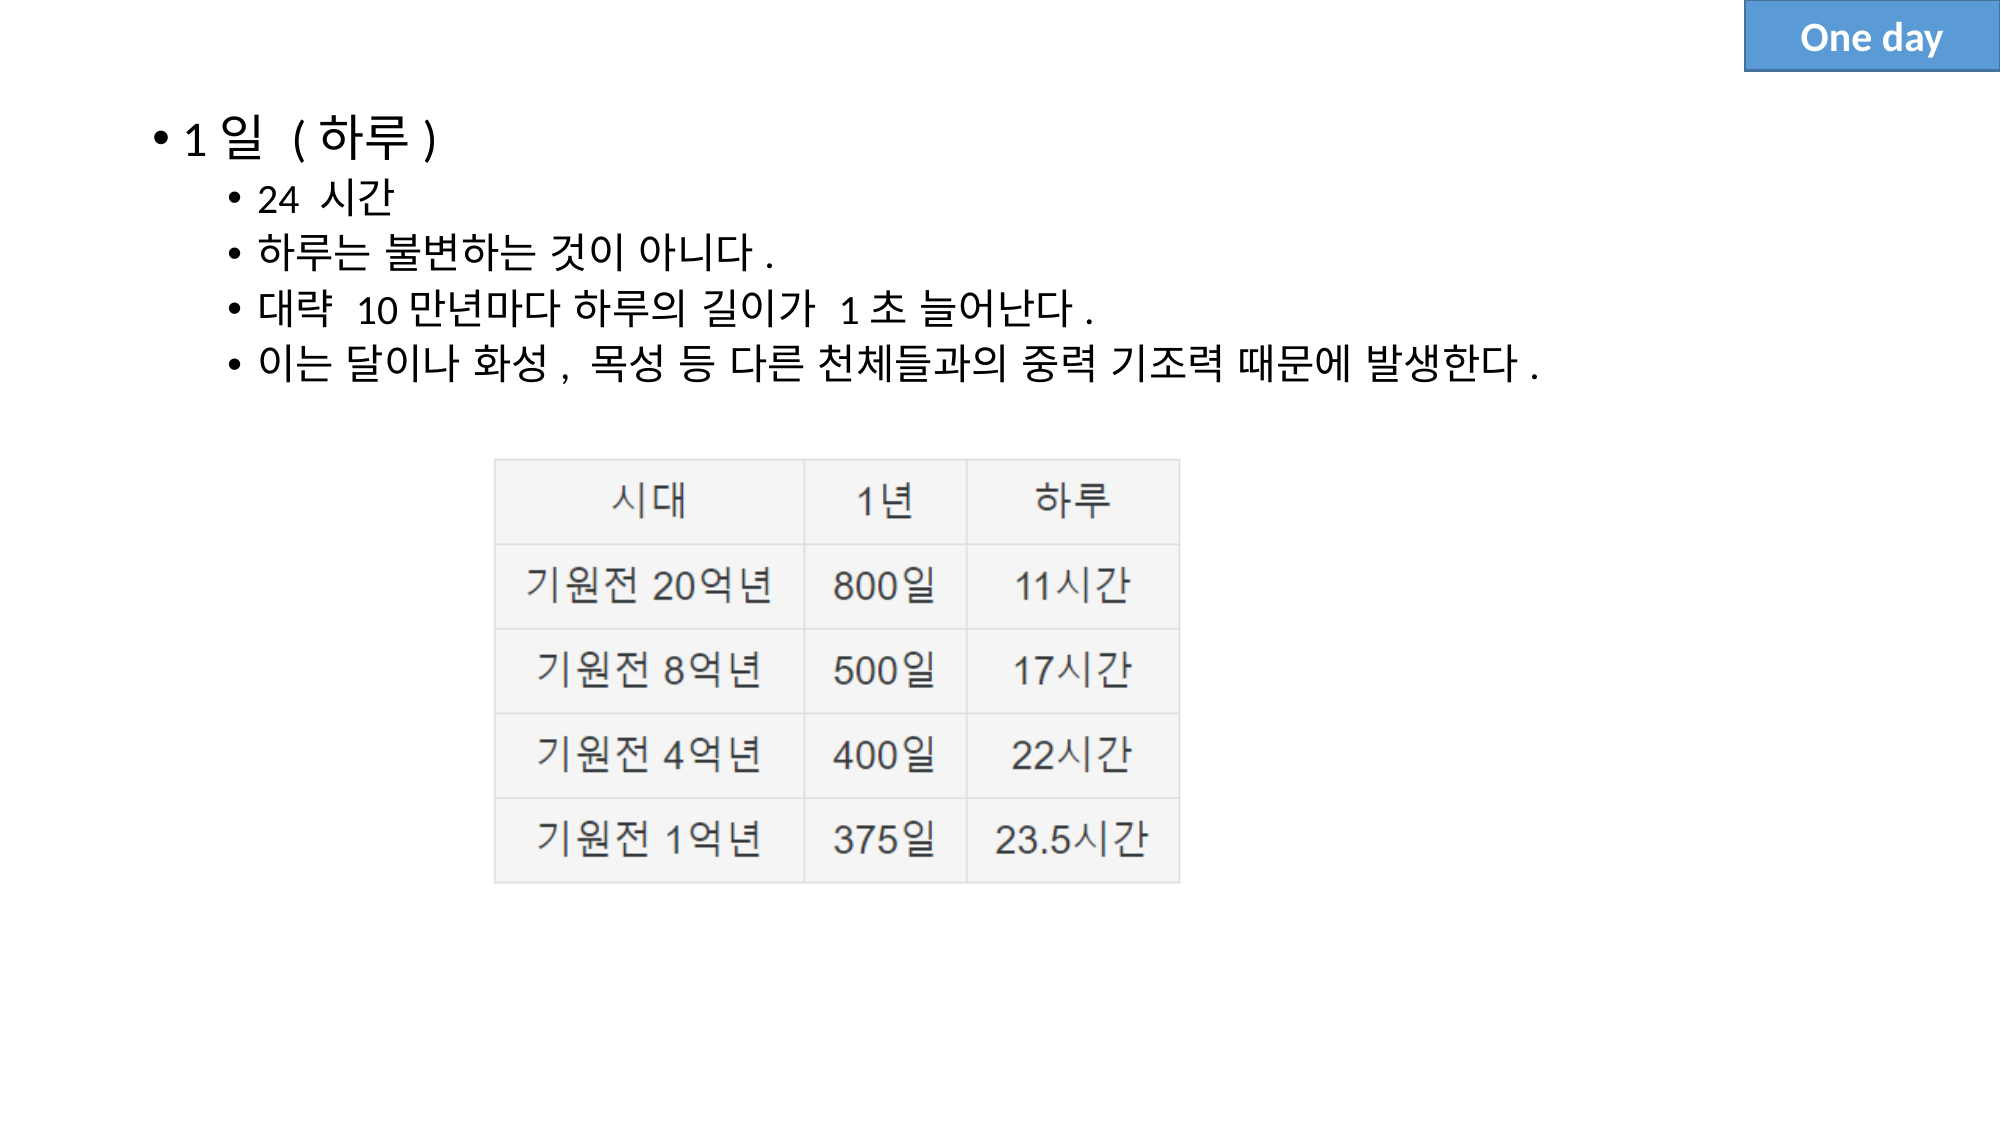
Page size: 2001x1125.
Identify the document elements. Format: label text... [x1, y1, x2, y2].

text_box One day [1744, 0, 2000, 72]
picture [484, 456, 1193, 890]
list 1일 (하루) 24 시간 하루는 불변하는 것이 아니다. 대략 10만년마다 하루의 길이가 1초 늘어난다. 이는 달이나 화성, 목성 등 다른 천체들과의 중력 기조력 때문에 발생한다. [137, 105, 1863, 1034]
